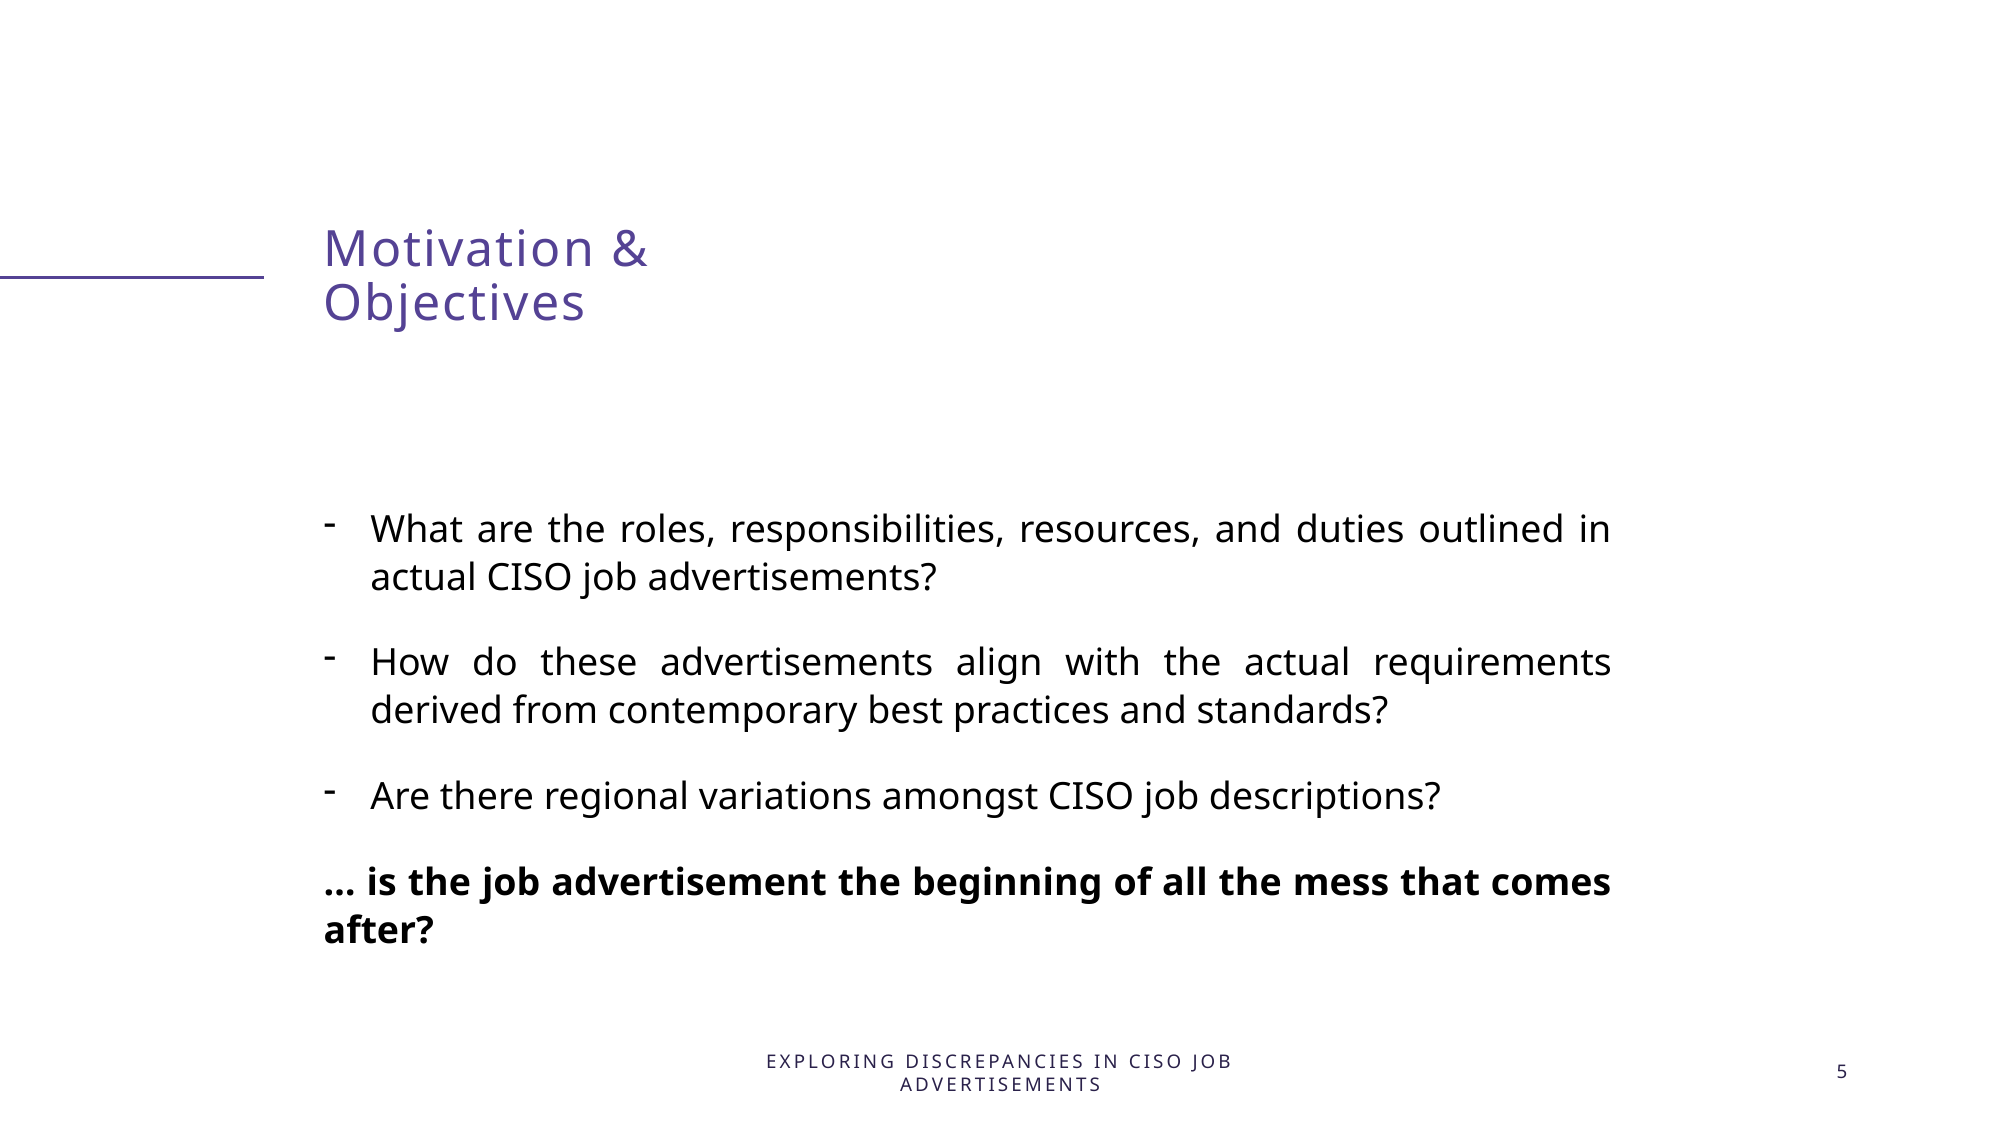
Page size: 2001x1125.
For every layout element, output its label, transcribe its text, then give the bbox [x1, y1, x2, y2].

text_box What are the roles, responsibilities, resources, and duties outlined in actual CISO job advertisements? How do these advertisements align with the actual requirements derived from contemporary best practices and standards? Are there regional variations amongst CISO job descriptions? … is the job advertisement the beginning of all the mess that comes after? [308, 494, 1628, 959]
footer Exploring Discrepancies in CISO Job Advertisements [662, 1042, 1338, 1103]
slide_number 5 [1412, 1042, 1863, 1103]
title Motivation & Objectives [308, 223, 787, 332]
